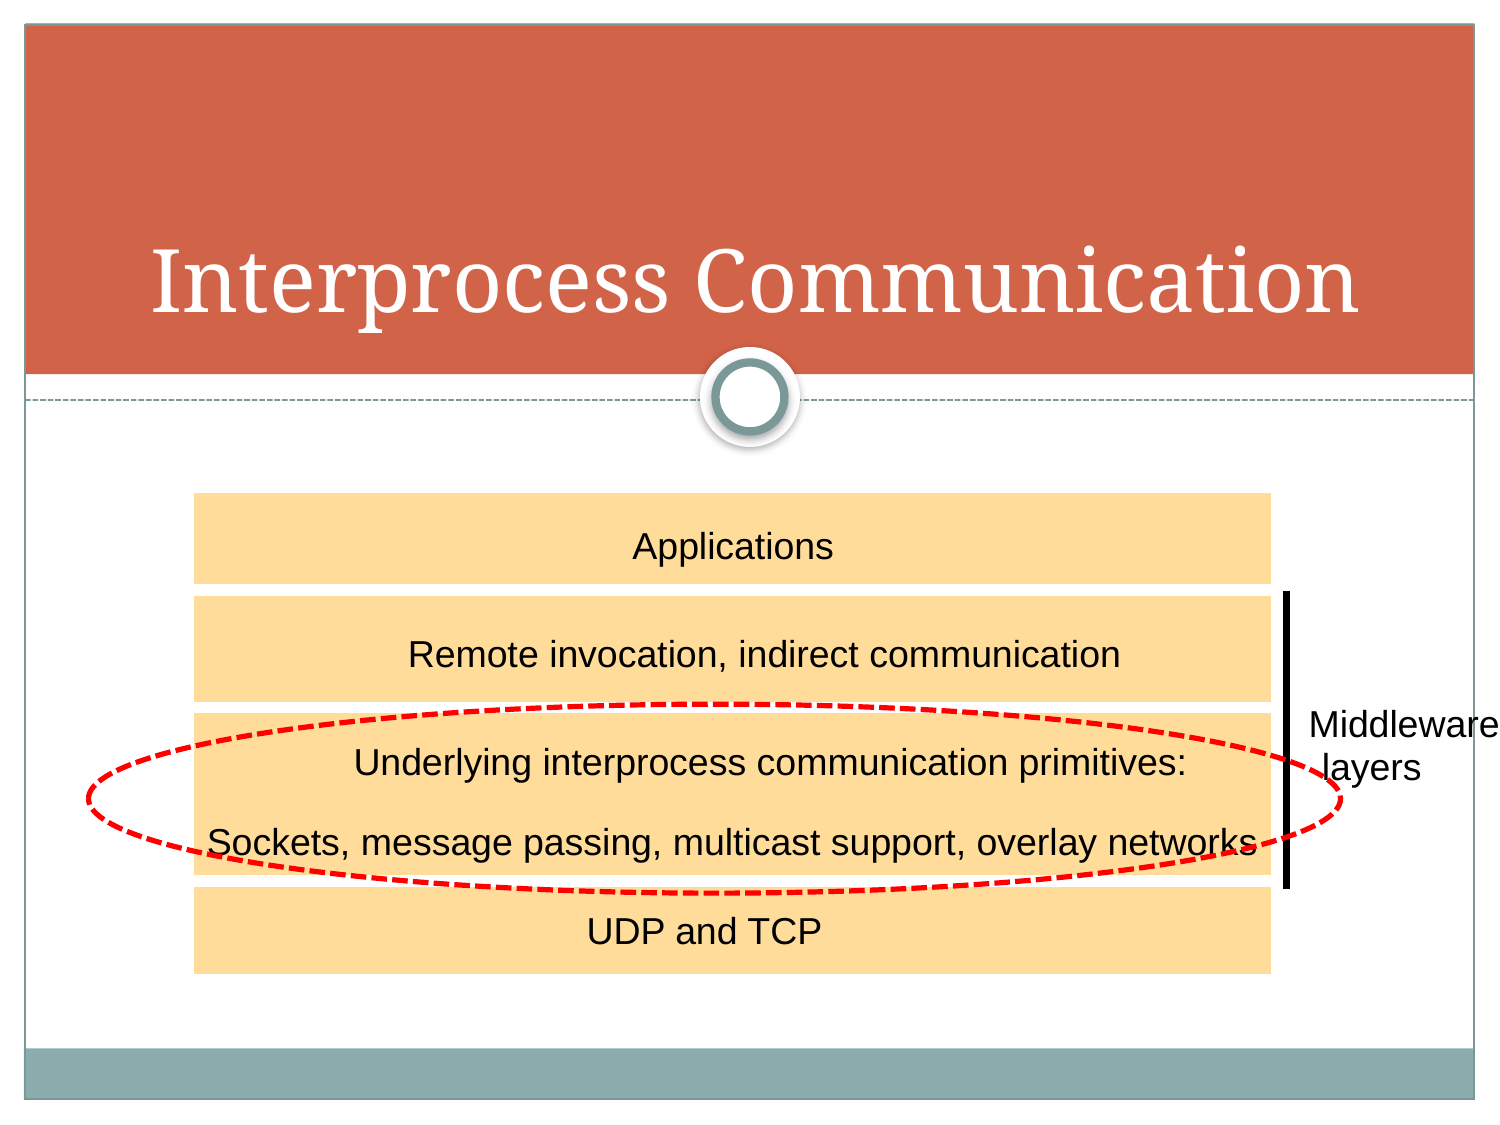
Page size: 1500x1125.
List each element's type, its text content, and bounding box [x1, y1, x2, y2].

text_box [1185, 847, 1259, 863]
text_box Remote invocation, indirect communication [407, 630, 1122, 676]
text_box [1033, 842, 1278, 882]
text_box Applications [632, 522, 835, 568]
text_box [188, 590, 1278, 708]
title Interprocess Communication [118, 87, 1394, 338]
text_box [188, 851, 396, 882]
text_box [87, 703, 1342, 895]
text_box [188, 486, 1278, 590]
text_box [929, 708, 1278, 756]
text_box layers [1321, 742, 1422, 788]
text_box [1278, 594, 1287, 759]
text_box UDP and TCP [586, 906, 823, 952]
text_box [188, 882, 1278, 980]
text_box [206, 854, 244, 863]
text_box Middleware [1308, 700, 1500, 746]
text_box [188, 708, 499, 746]
text_box [1278, 839, 1287, 886]
